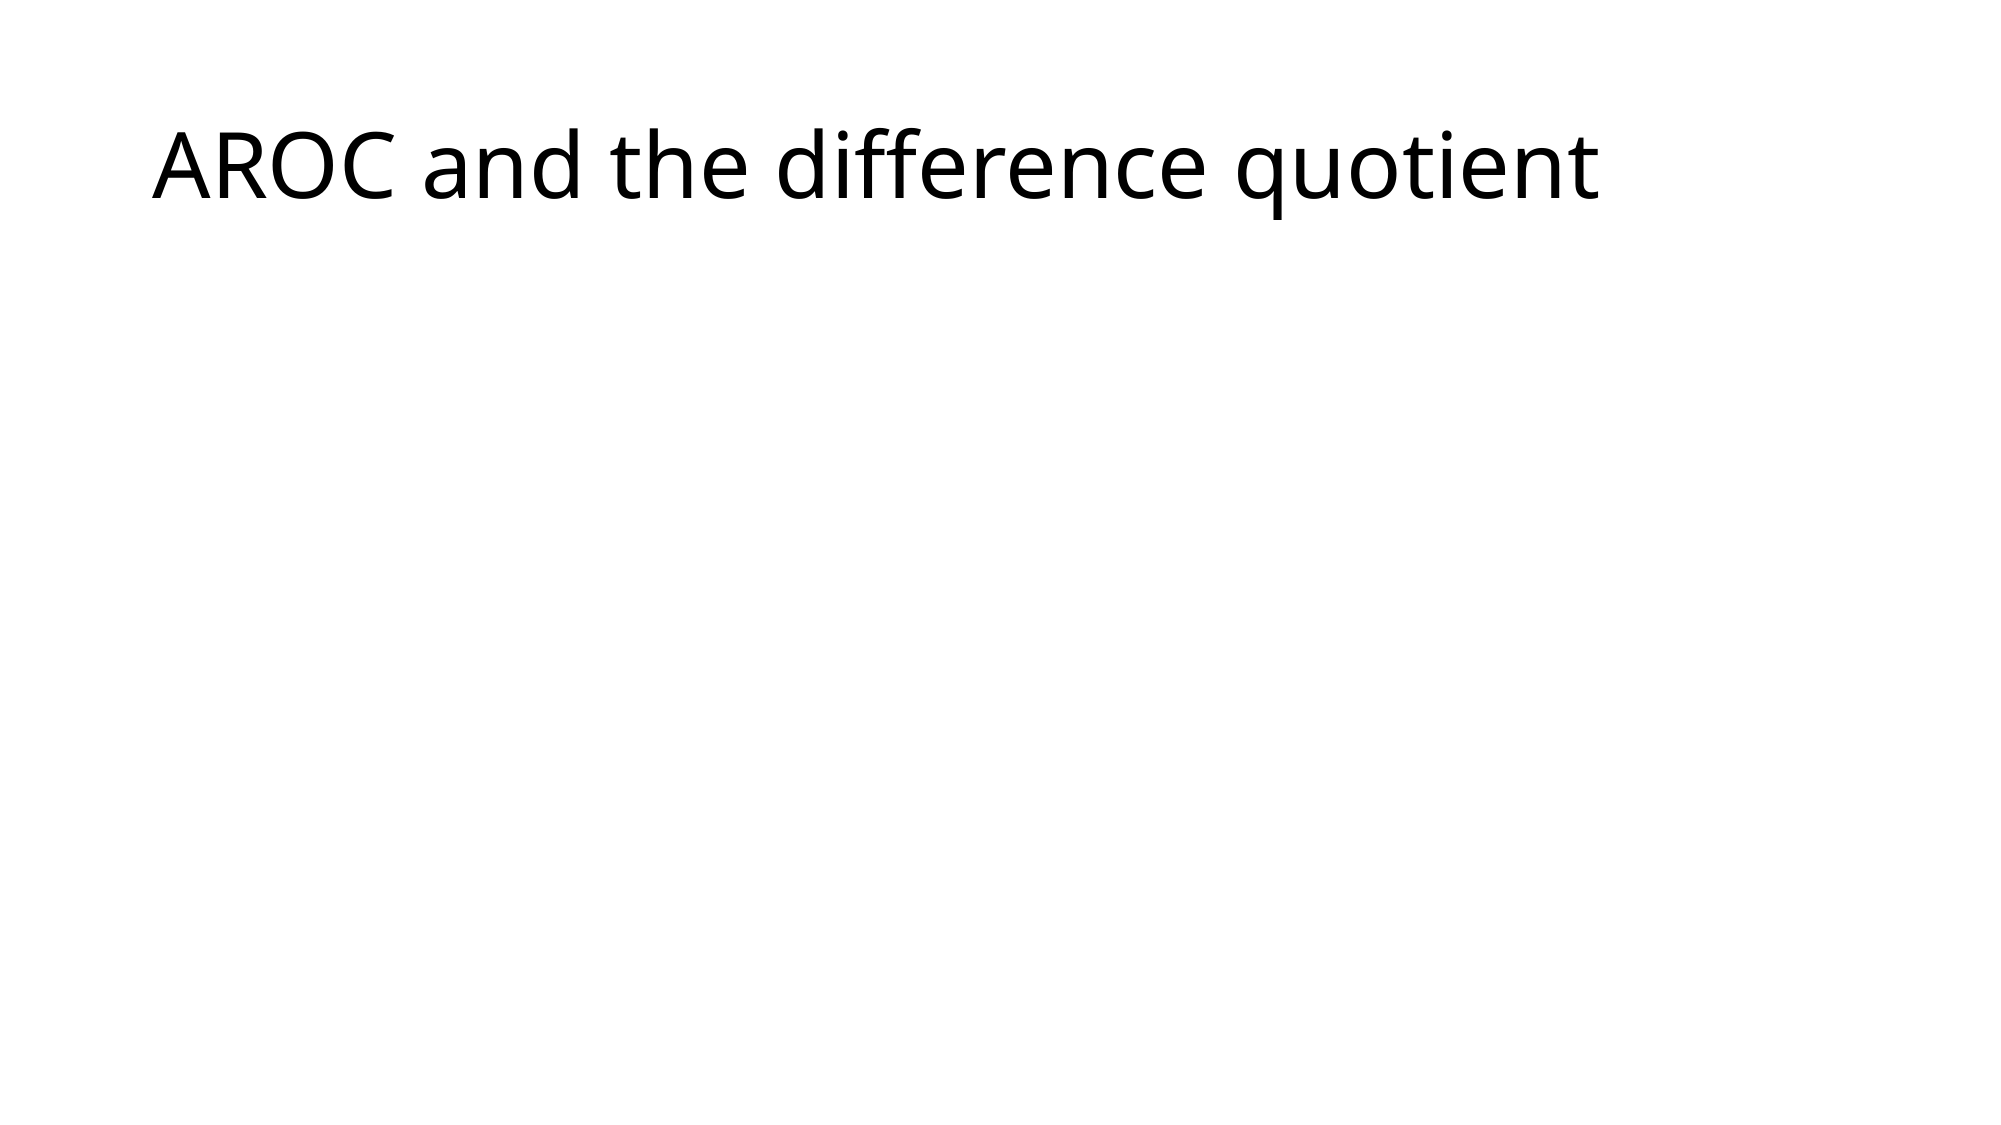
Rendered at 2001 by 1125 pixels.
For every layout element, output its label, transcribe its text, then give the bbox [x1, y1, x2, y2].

title AROC and the difference quotient [137, 59, 1863, 278]
